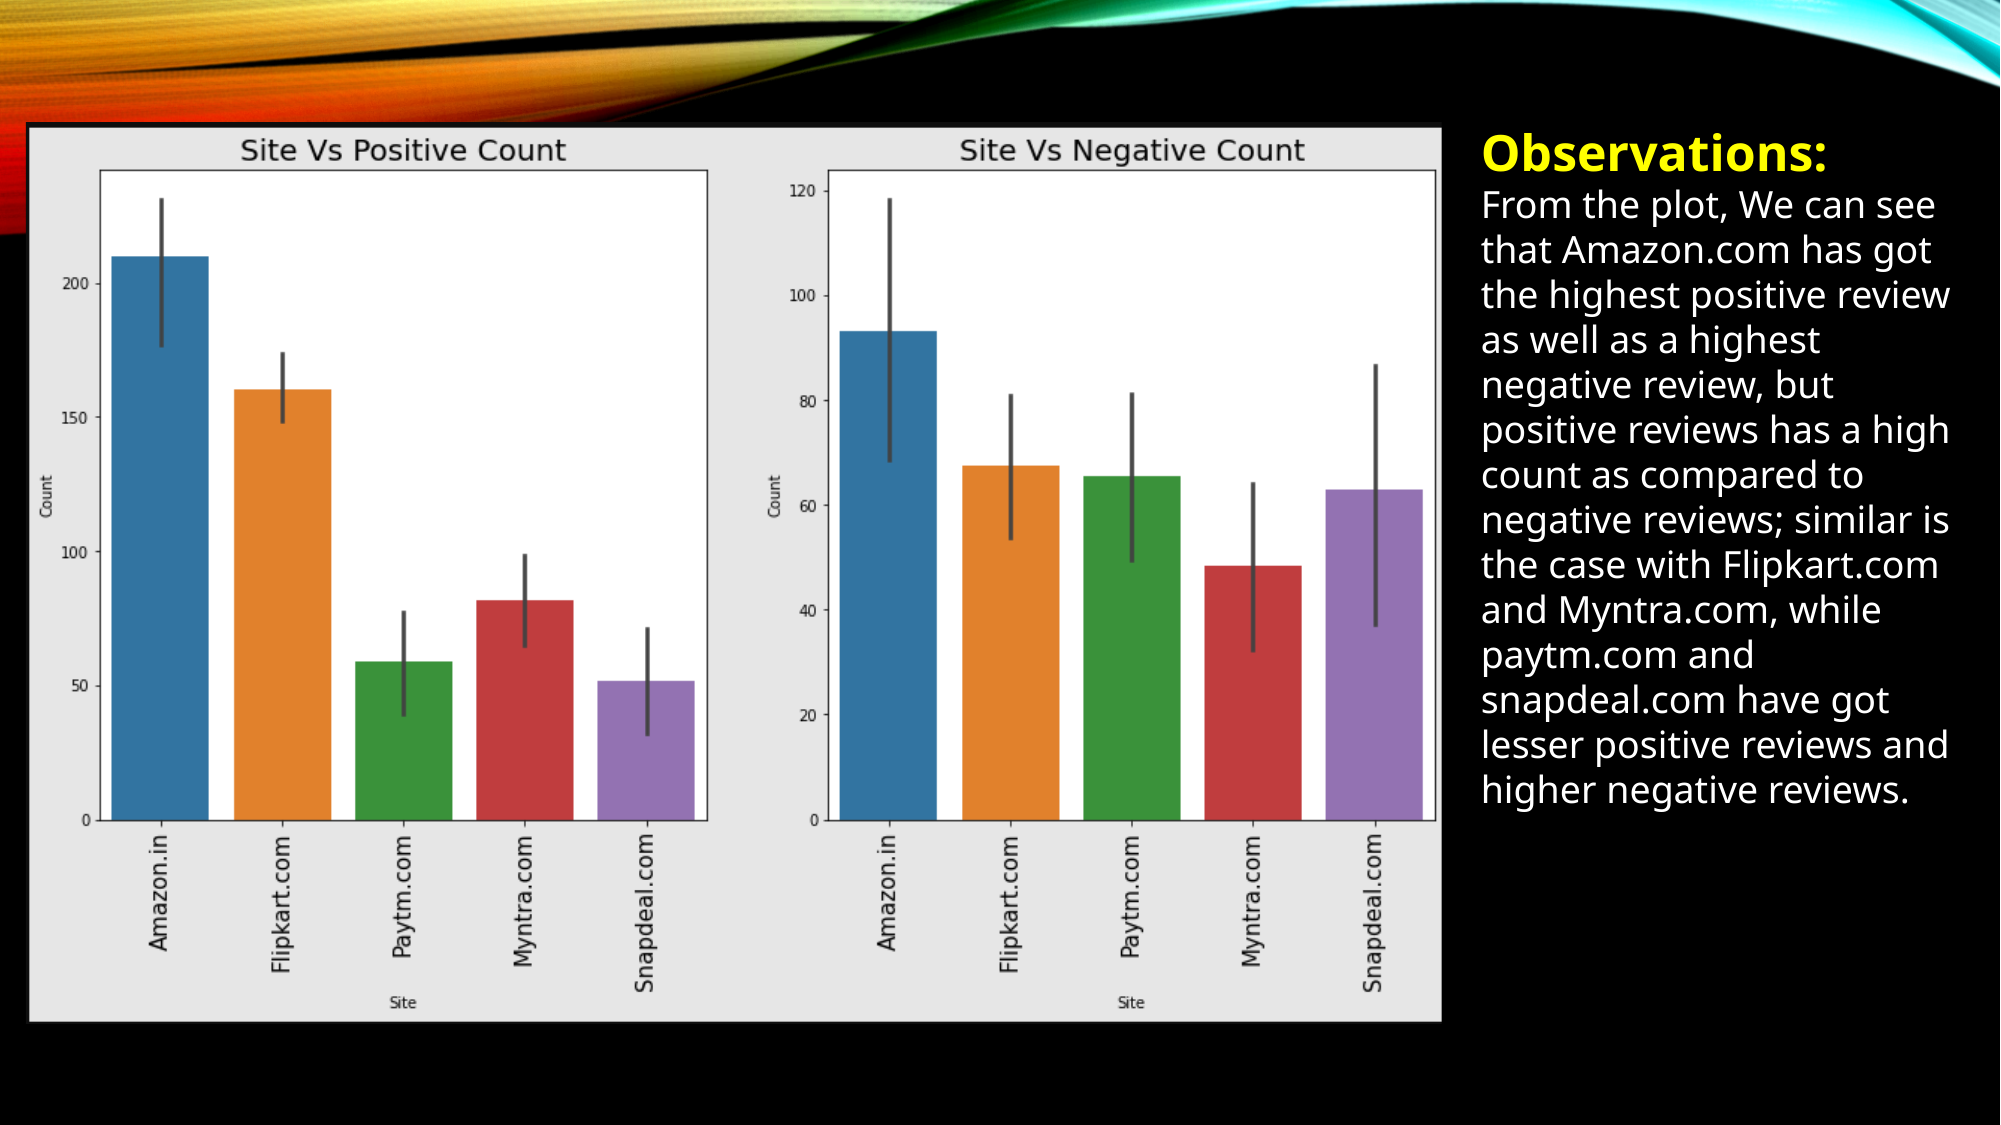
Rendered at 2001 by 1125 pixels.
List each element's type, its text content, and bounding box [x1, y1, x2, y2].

picture [0, 0, 2000, 1024]
text_box Observations: From the plot, We can see that Amazon.com has got the highest positive review as well as a highest negative review, but positive reviews has a high count as compared to negative reviews; similar is the case with Flipkart.com and Myntra.com, while paytm.com and snapdeal.com have got lesser positive reviews and higher negative reviews. [1466, 114, 1969, 819]
